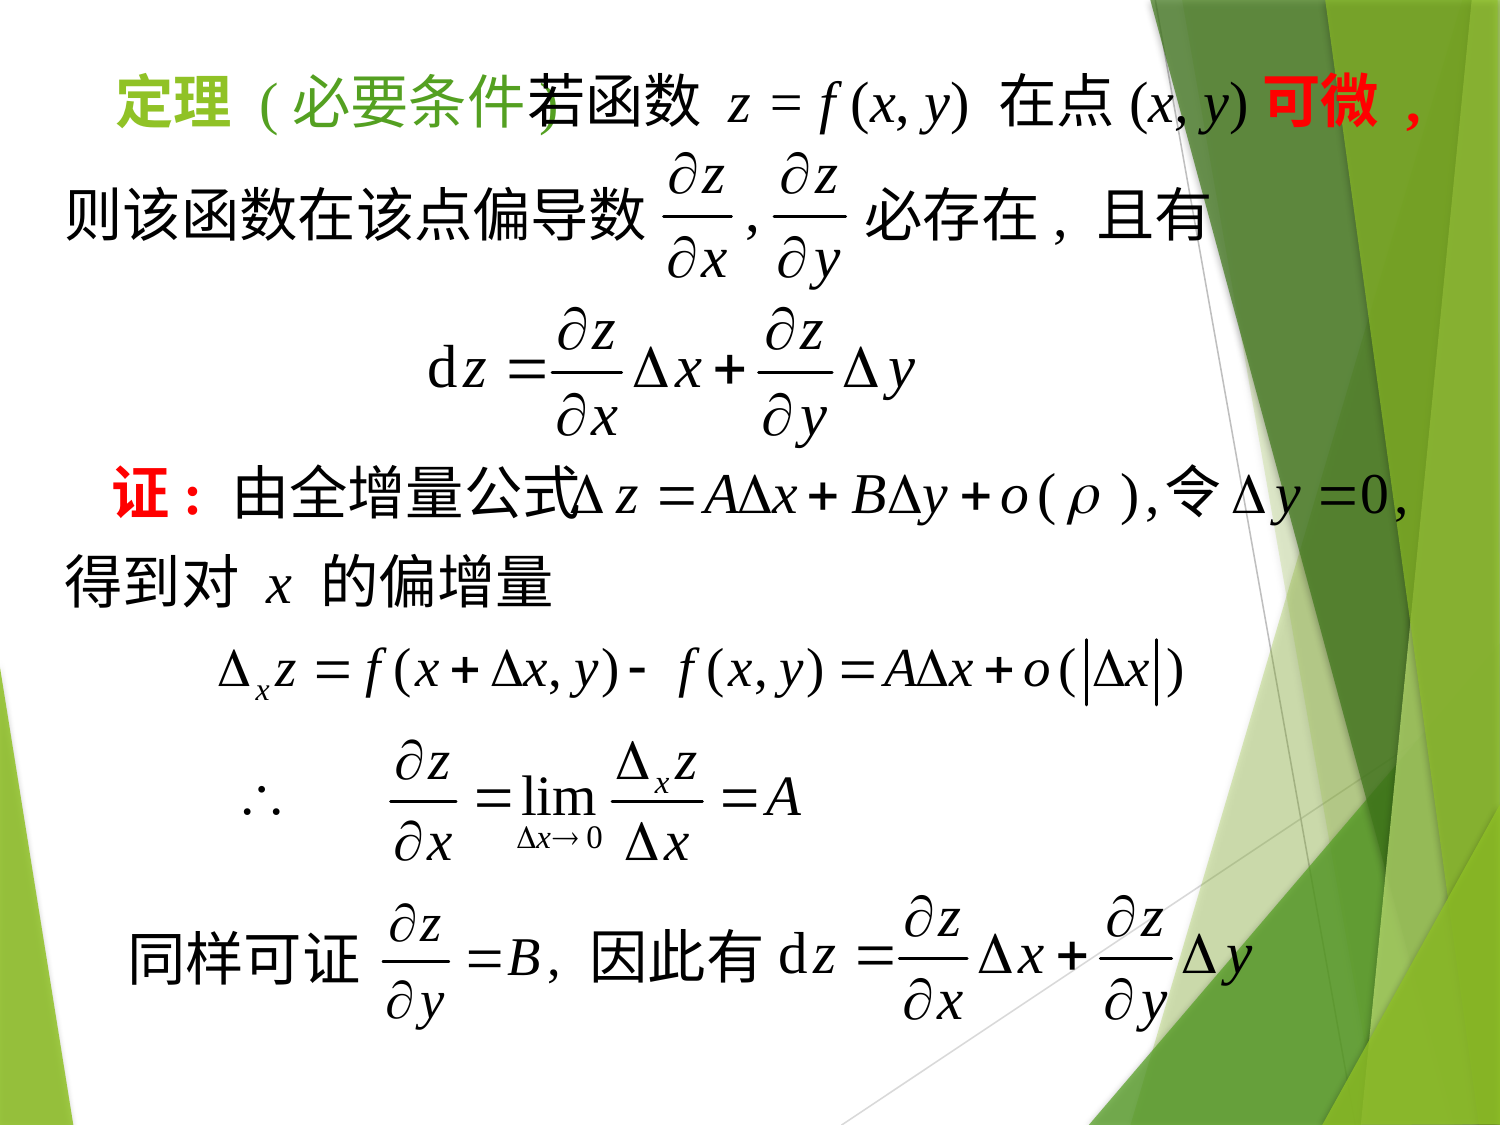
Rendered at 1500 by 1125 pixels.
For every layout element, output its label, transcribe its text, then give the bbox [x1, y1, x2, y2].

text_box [236, 724, 809, 888]
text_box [418, 290, 926, 465]
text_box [208, 625, 1196, 719]
title 定理 (必要条件) [100, 57, 613, 158]
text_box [560, 459, 1419, 538]
text_box 必存在, 且有 [861, 170, 1263, 256]
text_box 因此有 [574, 912, 875, 1068]
text_box 若函数 z = f (x, y) 在点(x, y)可微 , [512, 56, 1413, 141]
text_box 则该函数在该点偏导数 [49, 170, 648, 256]
text_box 证: 由全增量公式 [96, 448, 555, 534]
text_box 同样可证 [112, 914, 368, 1000]
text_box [653, 136, 857, 290]
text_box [373, 888, 570, 1045]
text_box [769, 879, 1263, 1048]
text_box 得到对 x 的偏增量 [49, 537, 588, 623]
